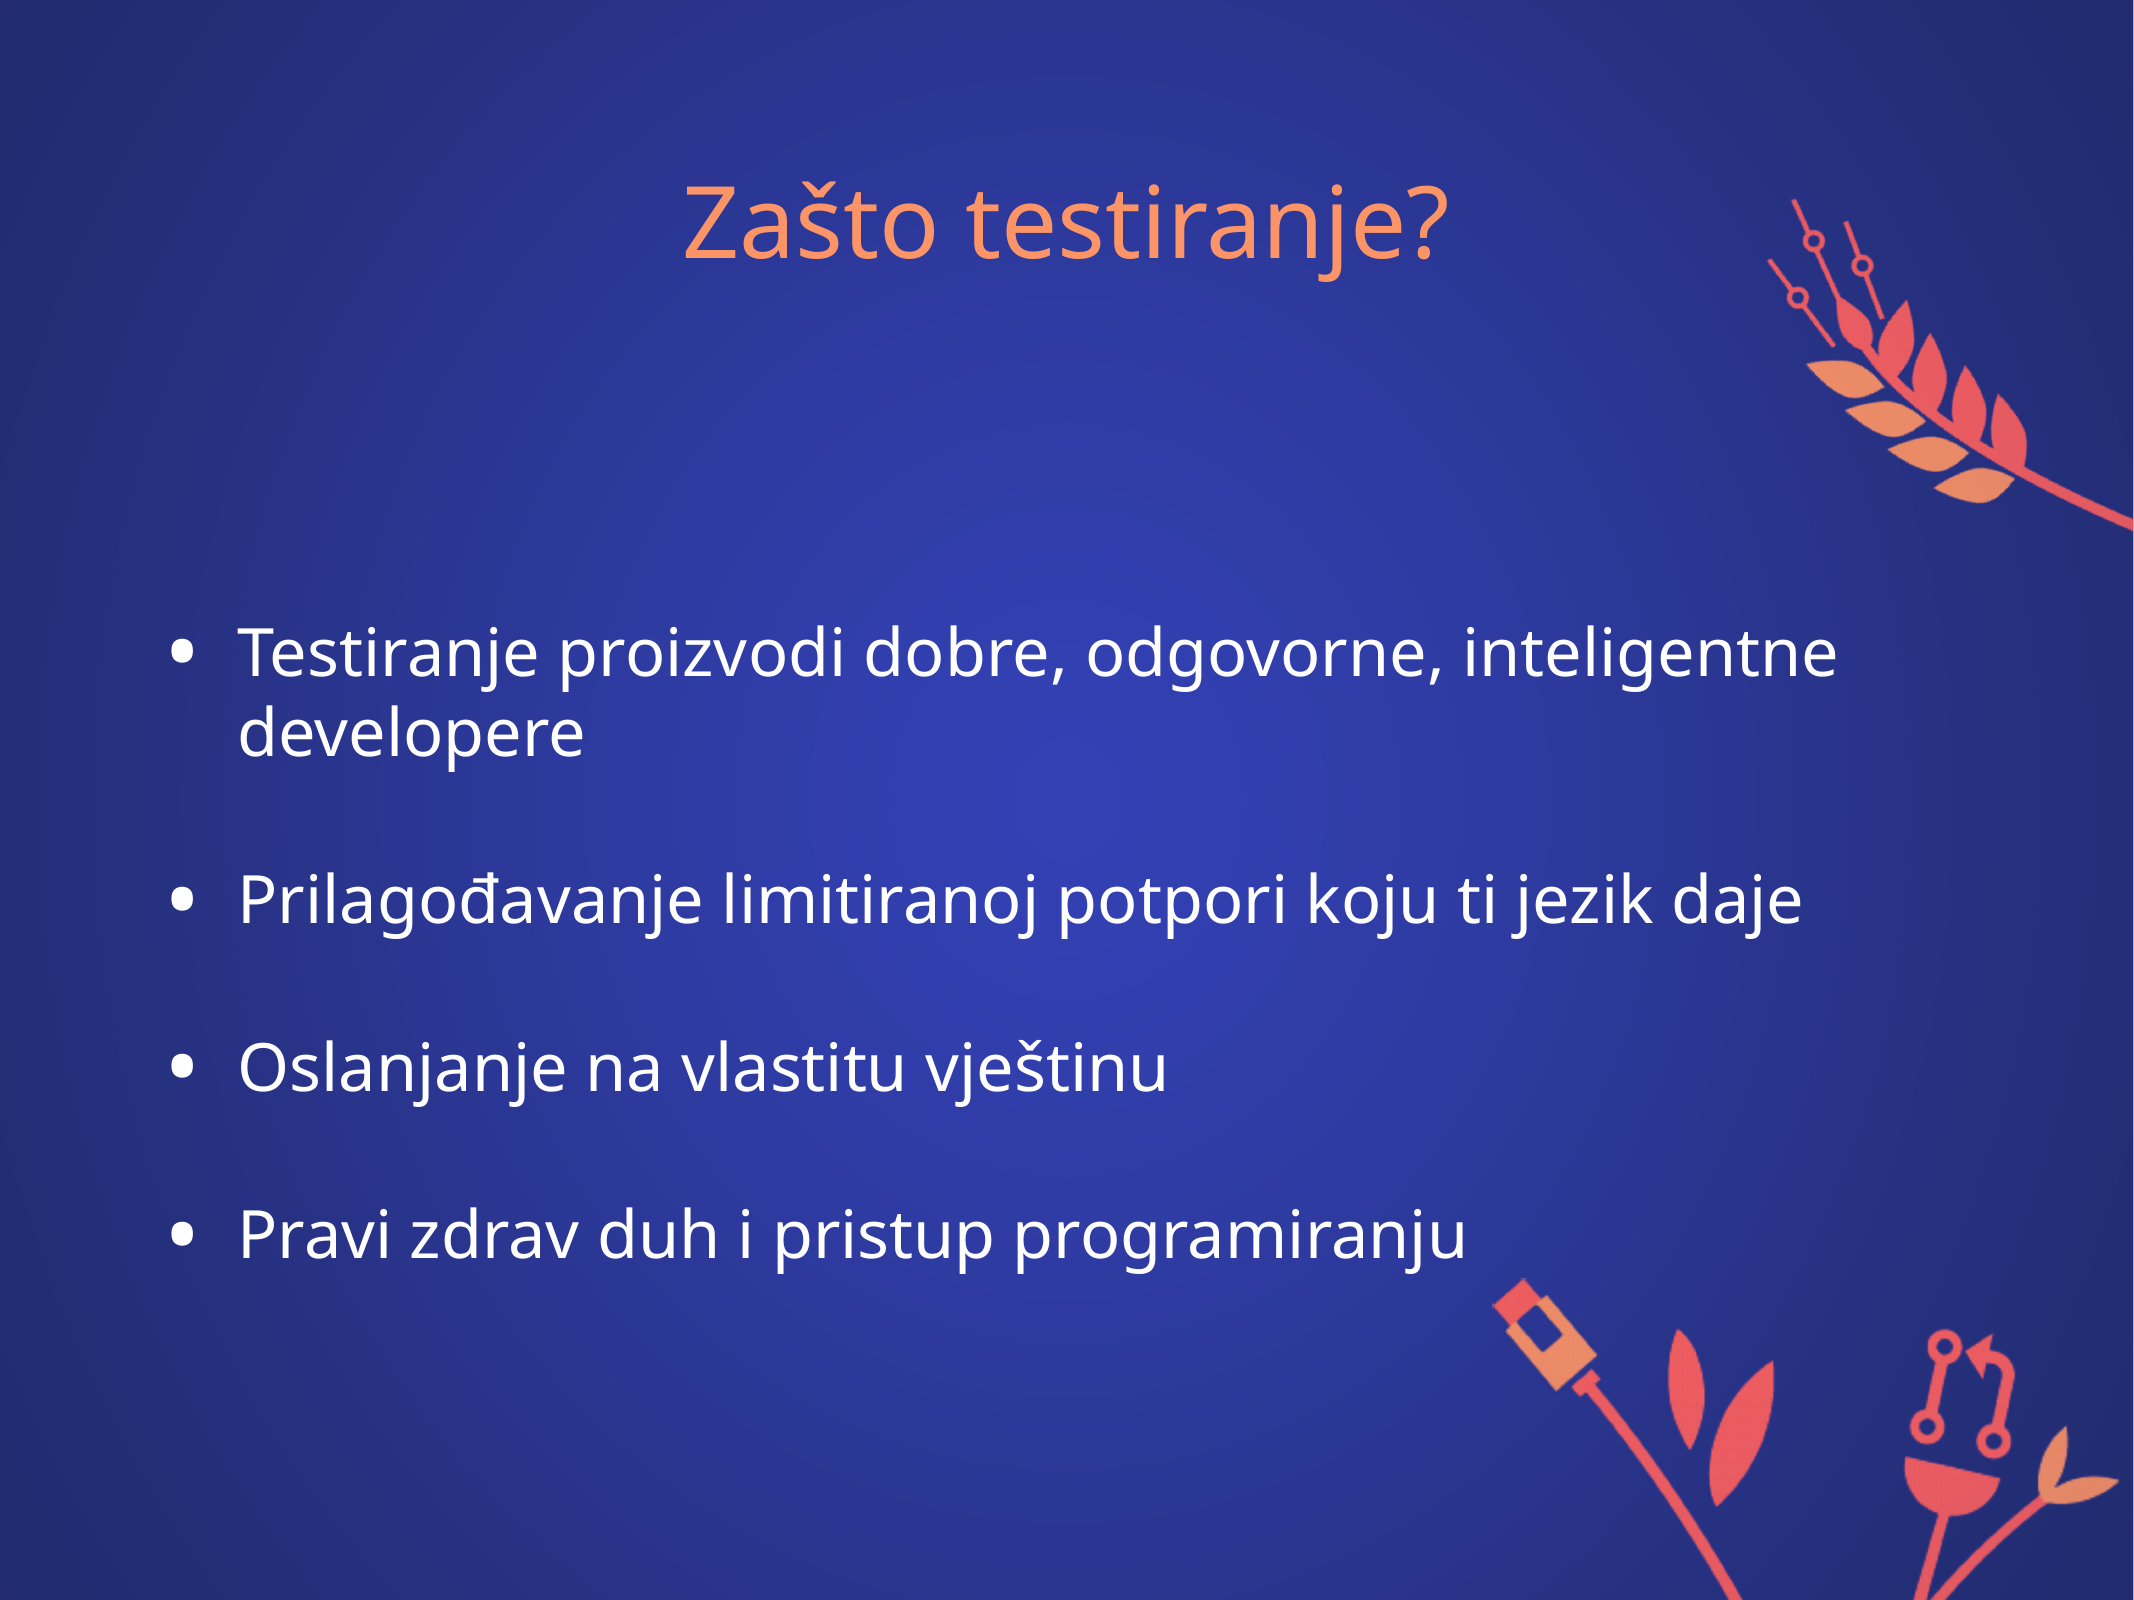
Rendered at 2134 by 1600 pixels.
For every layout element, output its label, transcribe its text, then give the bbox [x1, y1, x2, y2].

title Zašto testiranje? [156, 41, 1978, 396]
picture [0, 0, 2134, 1600]
list Testiranje proizvodi dobre, odgovorne, inteligentne developere Prilagođavanje limitiranoj potpori koju ti jezik daje Oslanjanje na vlastitu vještinu Pravi zdrav duh i pristup programiranju [156, 425, 1978, 1457]
